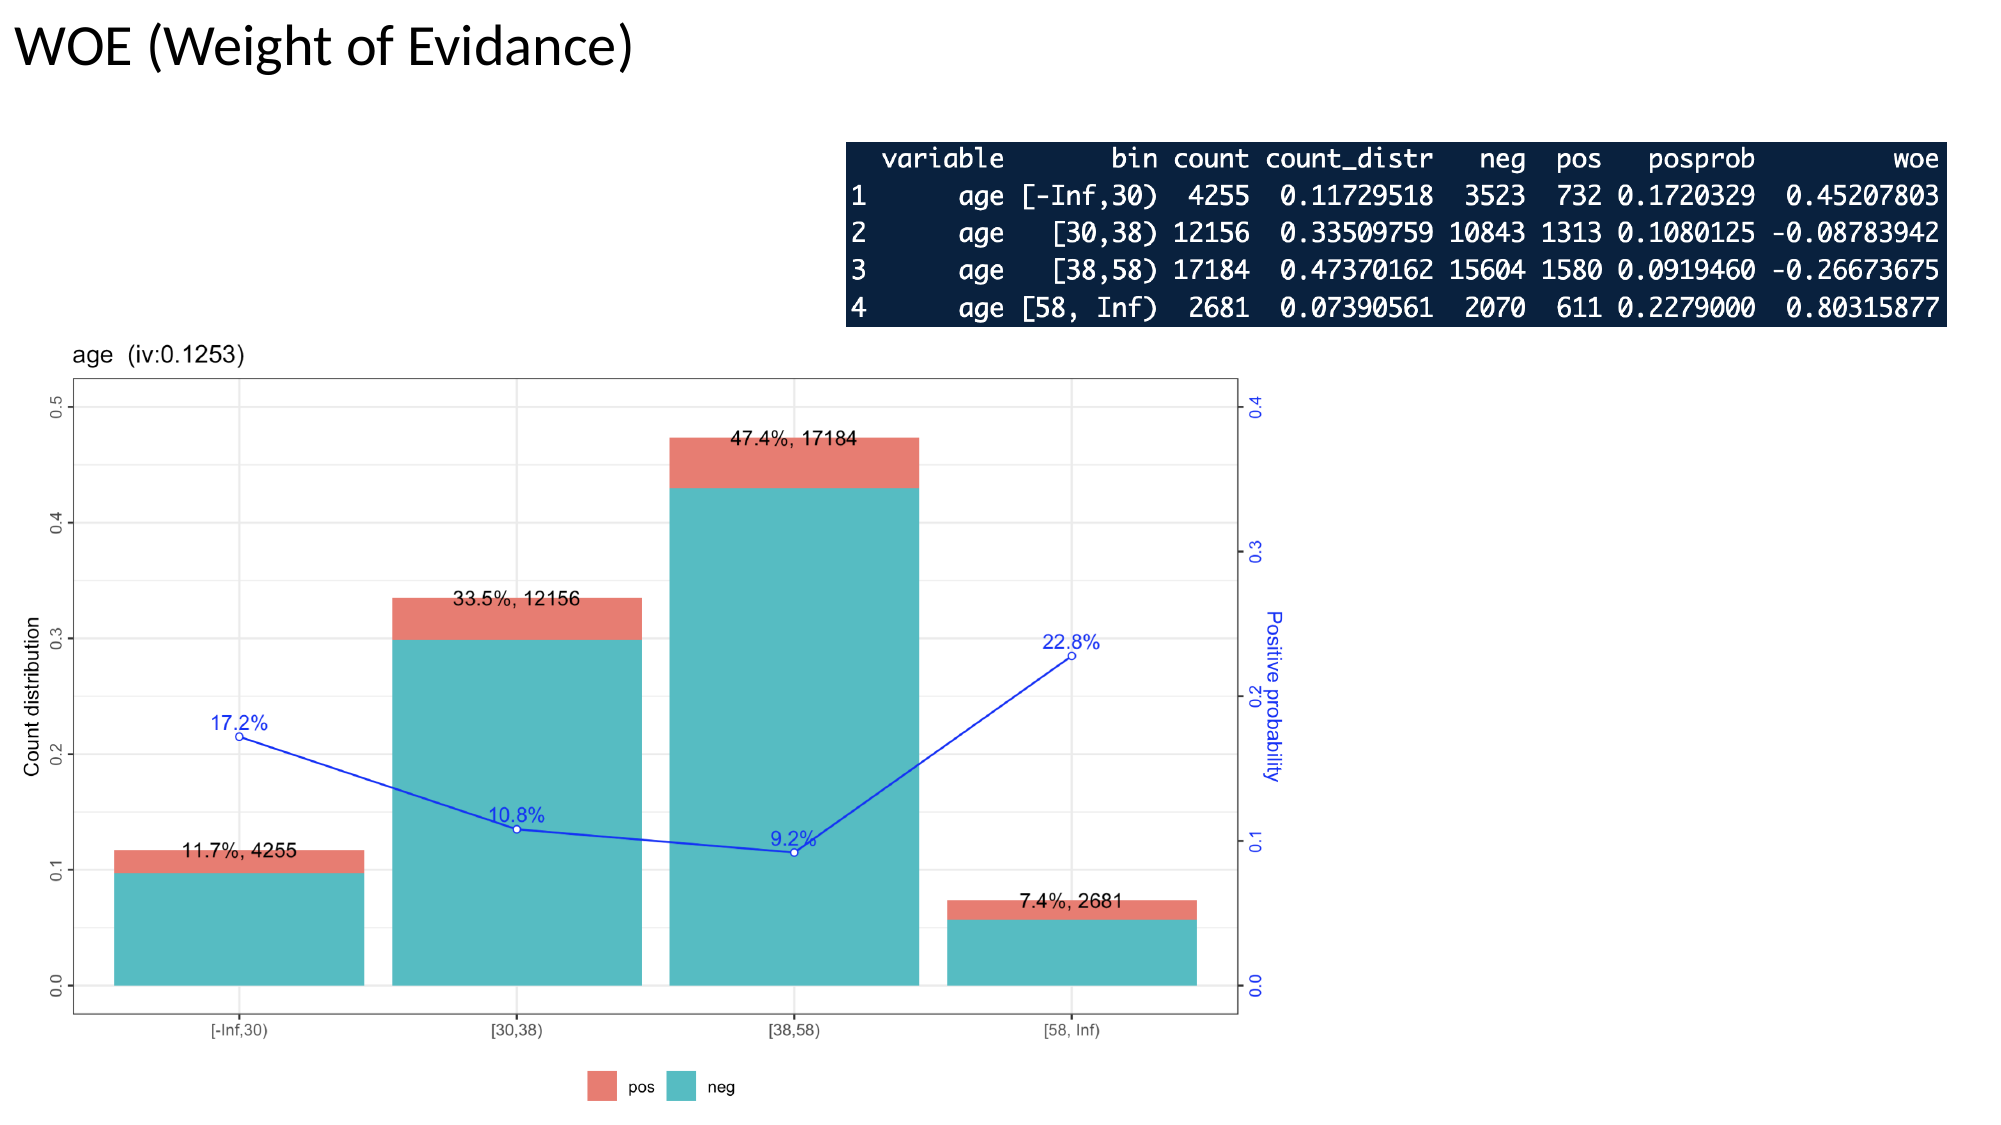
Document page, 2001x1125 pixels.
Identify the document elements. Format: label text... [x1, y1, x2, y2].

picture [17, 336, 1293, 1114]
picture [846, 142, 1947, 327]
text_box WOE (Weight of Evidance) [0, 0, 2000, 85]
